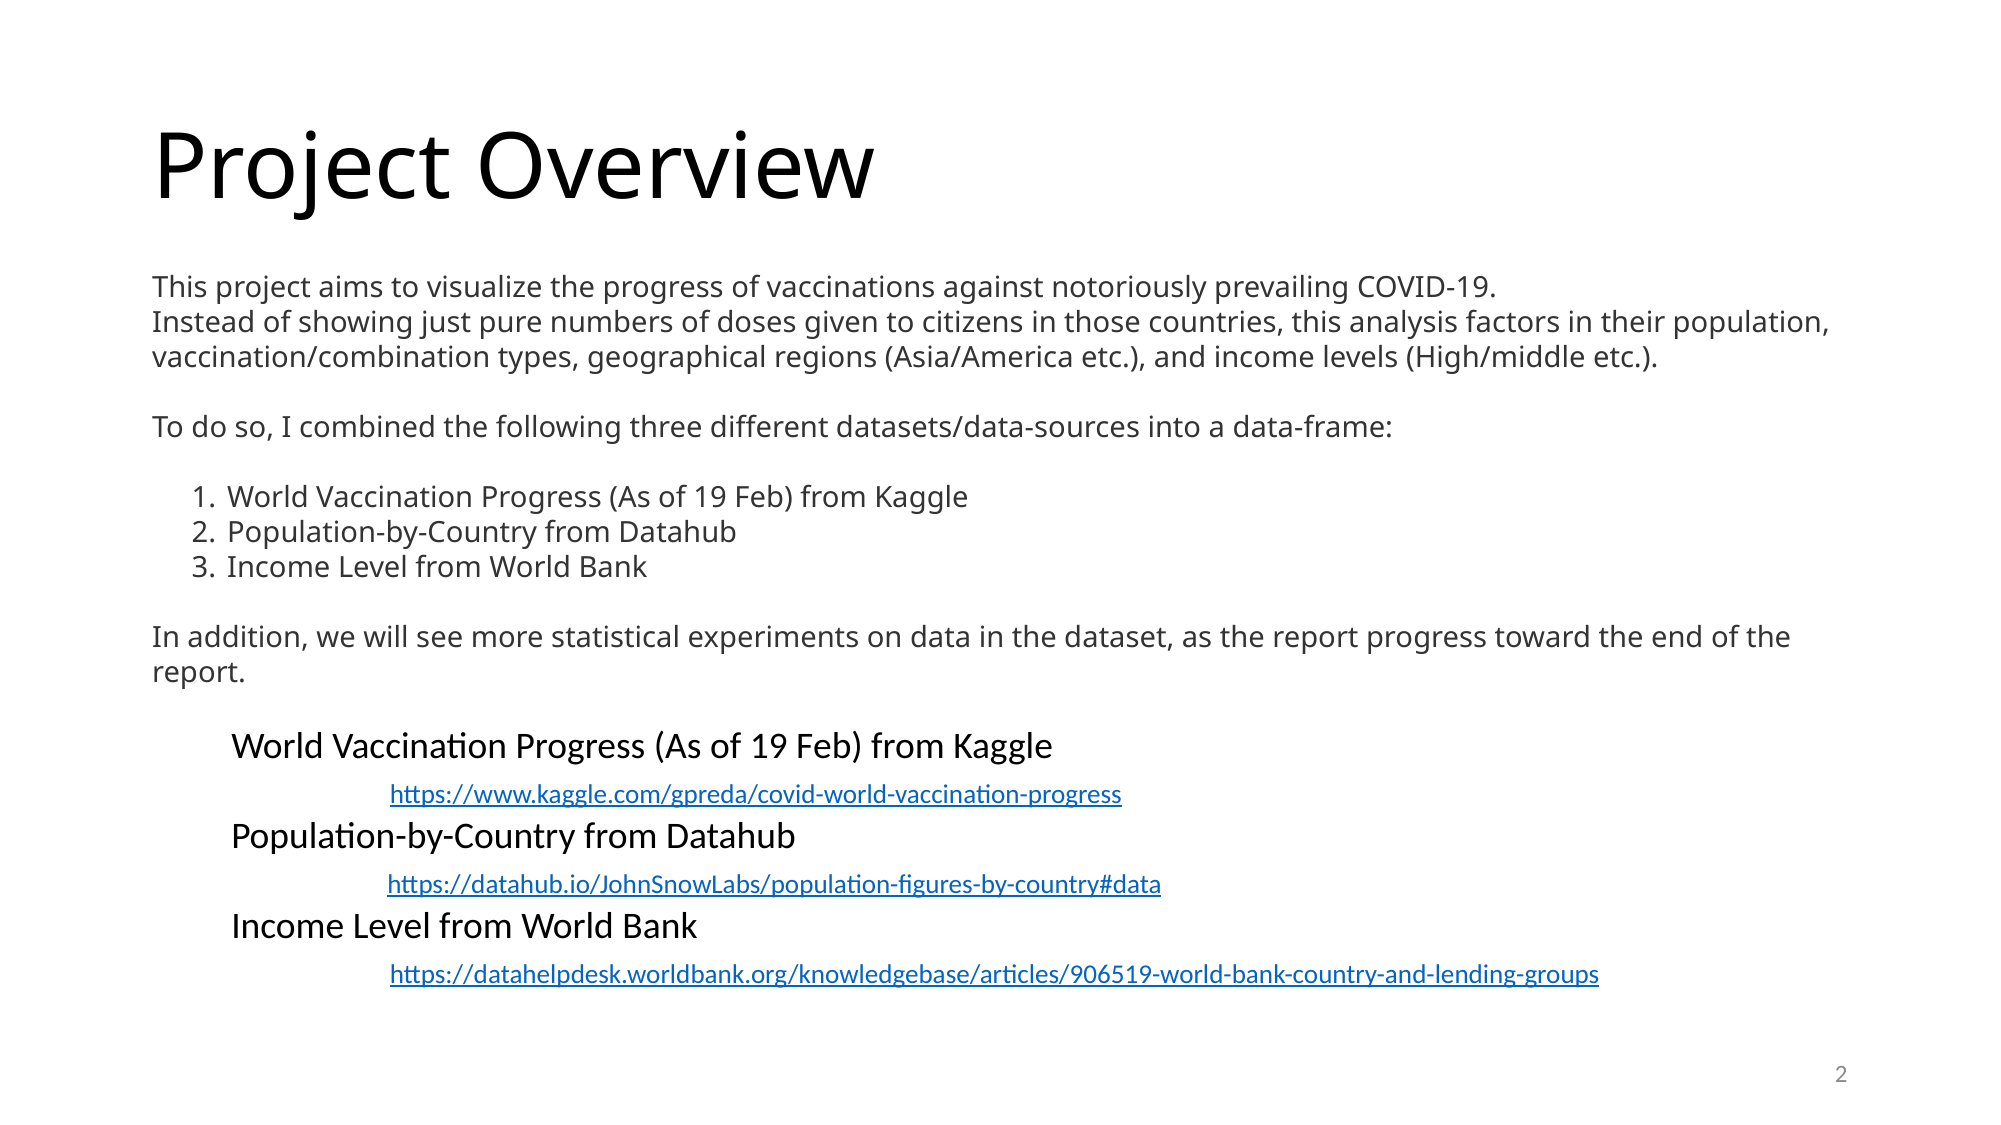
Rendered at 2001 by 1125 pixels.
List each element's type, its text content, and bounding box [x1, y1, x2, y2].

text_box This project aims to visualize the progress of vaccinations against notoriously prevailing COVID-19. Instead of showing just pure numbers of doses given to citizens in those countries, this analysis factors in their population, vaccination/combination types, geographical regions (Asia/America etc.), and income levels (High/middle etc.). To do so, I combined the following three different datasets/data-sources into a data-frame: World Vaccination Progress (As of 19 Feb) from Kaggle Population-by-Country from Datahub Income Level from World Bank In addition, we will see more statistical experiments on data in the dataset, as the report progress toward the end of the report. [137, 261, 1891, 696]
slide_number 2 [1412, 1042, 1863, 1103]
text_box World Vaccination Progress (As of 19 Feb) from Kaggle https://www.kaggle.com/gpreda/covid-world-vaccination-progress Population-by-Country from Datahub https://datahub.io/JohnSnowLabs/population-figures-by-country#data Income Level from World Bank https://datahelpdesk.worldbank.org/knowledgebase/articles/906519-world-bank-country-and-lending-groups [216, 713, 1971, 999]
title Project Overview [137, 59, 1863, 261]
